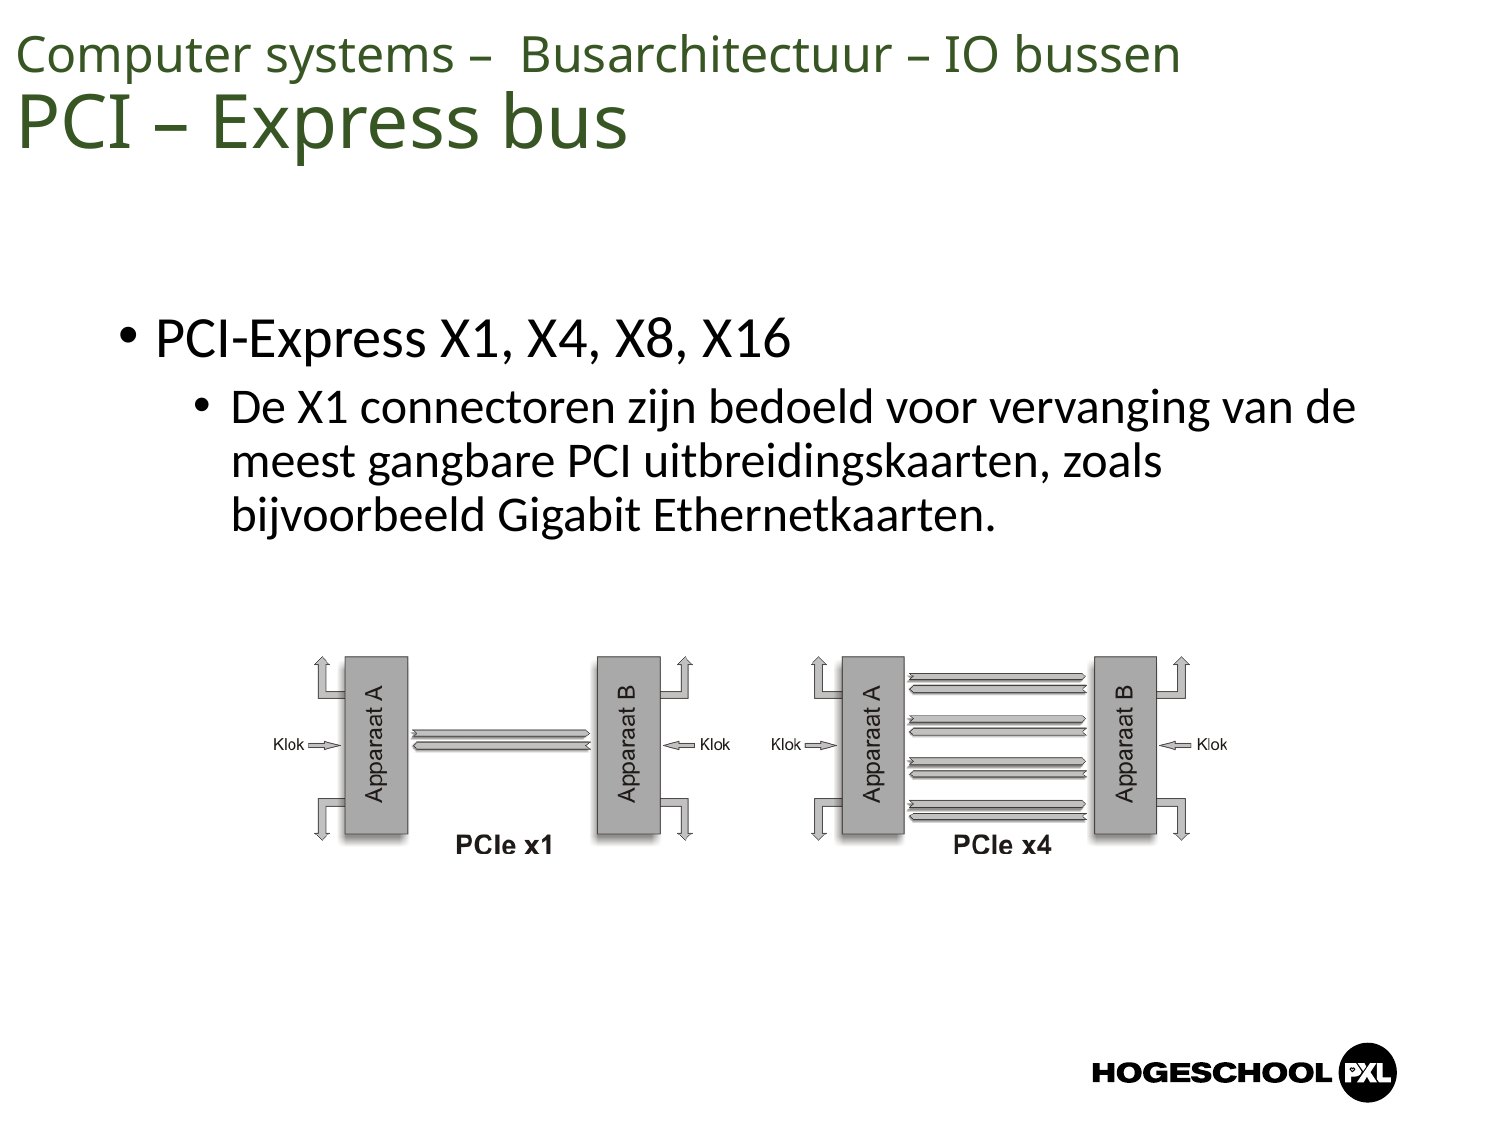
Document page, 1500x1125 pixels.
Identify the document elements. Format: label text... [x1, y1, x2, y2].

list PCI-Express X1, X4, X8, X16 De X1 connectoren zijn bedoeld voor vervanging van de meest gangbare PCI uitbreidingskaarten, zoals bijvoorbeeld Gigabit Ethernetkaarten. [103, 299, 1397, 1014]
picture [273, 656, 1227, 854]
text_box Computer systems – Busarchitectuur – IO bussen PCI – Express bus [0, 0, 1500, 194]
